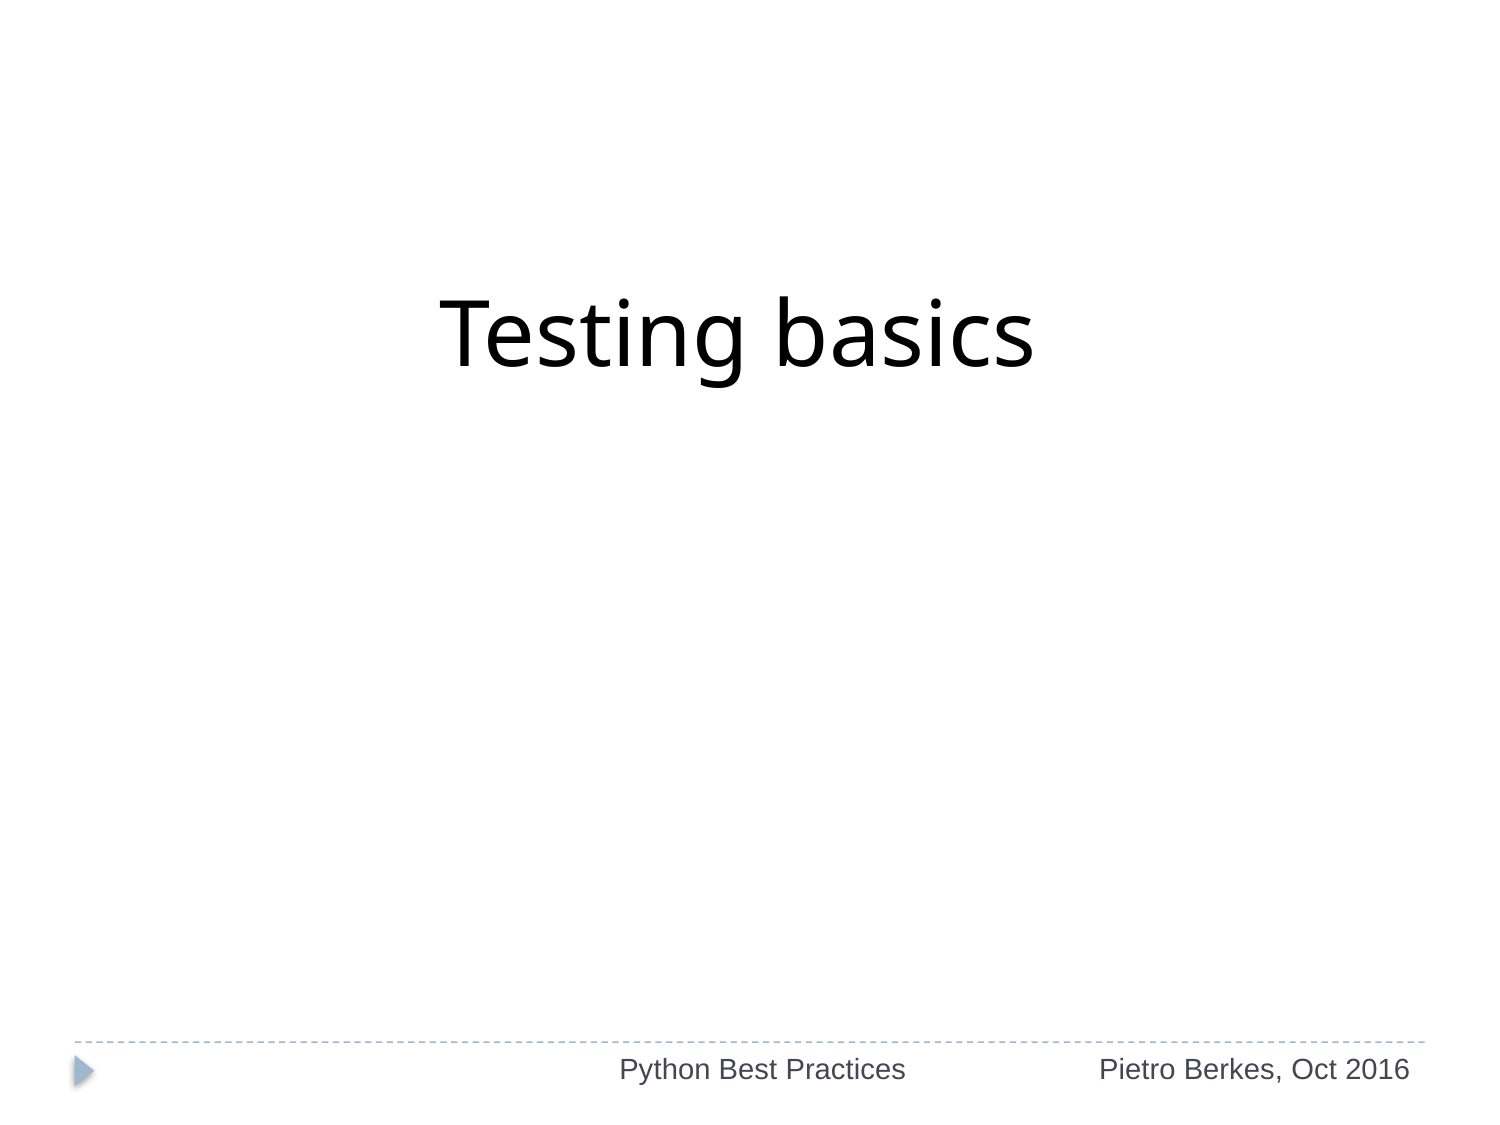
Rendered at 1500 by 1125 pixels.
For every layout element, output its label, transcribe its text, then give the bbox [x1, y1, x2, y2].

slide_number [1051, 1042, 1426, 1103]
text_box Testing basics [64, 267, 1412, 392]
footer Python Best Practices [475, 1042, 1051, 1103]
